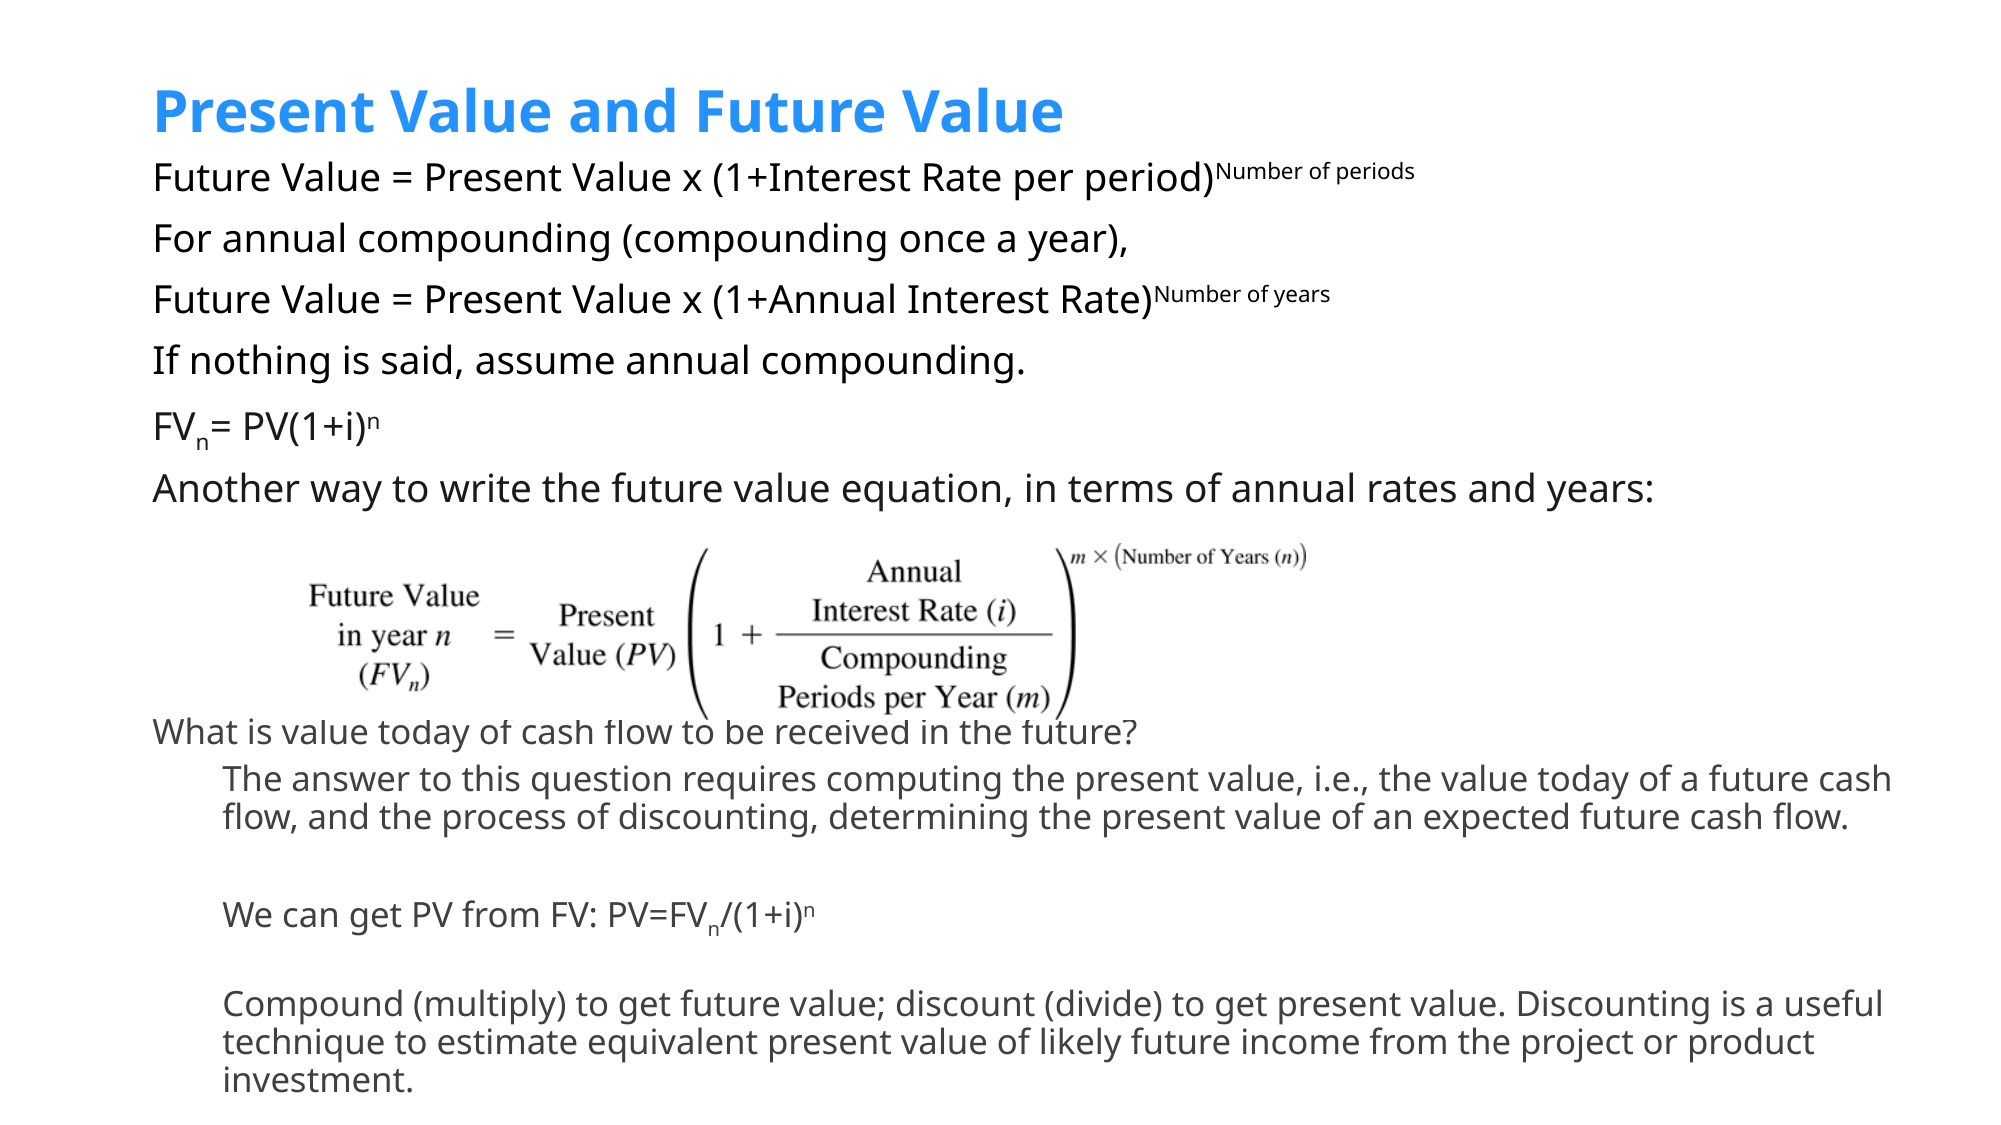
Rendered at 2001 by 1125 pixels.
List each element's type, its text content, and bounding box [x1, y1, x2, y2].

title Present Value and Future Value [137, 59, 1863, 149]
list Future Value = Present Value x (1+Interest Rate per period)Number of periods For annual compounding (compounding once a year), Future Value = Present Value x (1+Annual Interest Rate)Number of years If nothing is said, assume annual compounding. FVn= PV(1+i)n Another way to write the future value equation, in terms of annual rates and years: What is value today of cash flow to be received in the future? The answer to this question requires computing the present value, i.e., the value today of a future cash flow, and the process of discounting, determining the present value of an expected future cash flow. We can get PV from FV: PV=FVn/(1+i)n Compound (multiply) to get future value; discount (divide) to get present value. Discounting is a useful technique to estimate equivalent present value of likely future income from the project or product investment. [137, 149, 1916, 1125]
picture [309, 543, 1306, 720]
